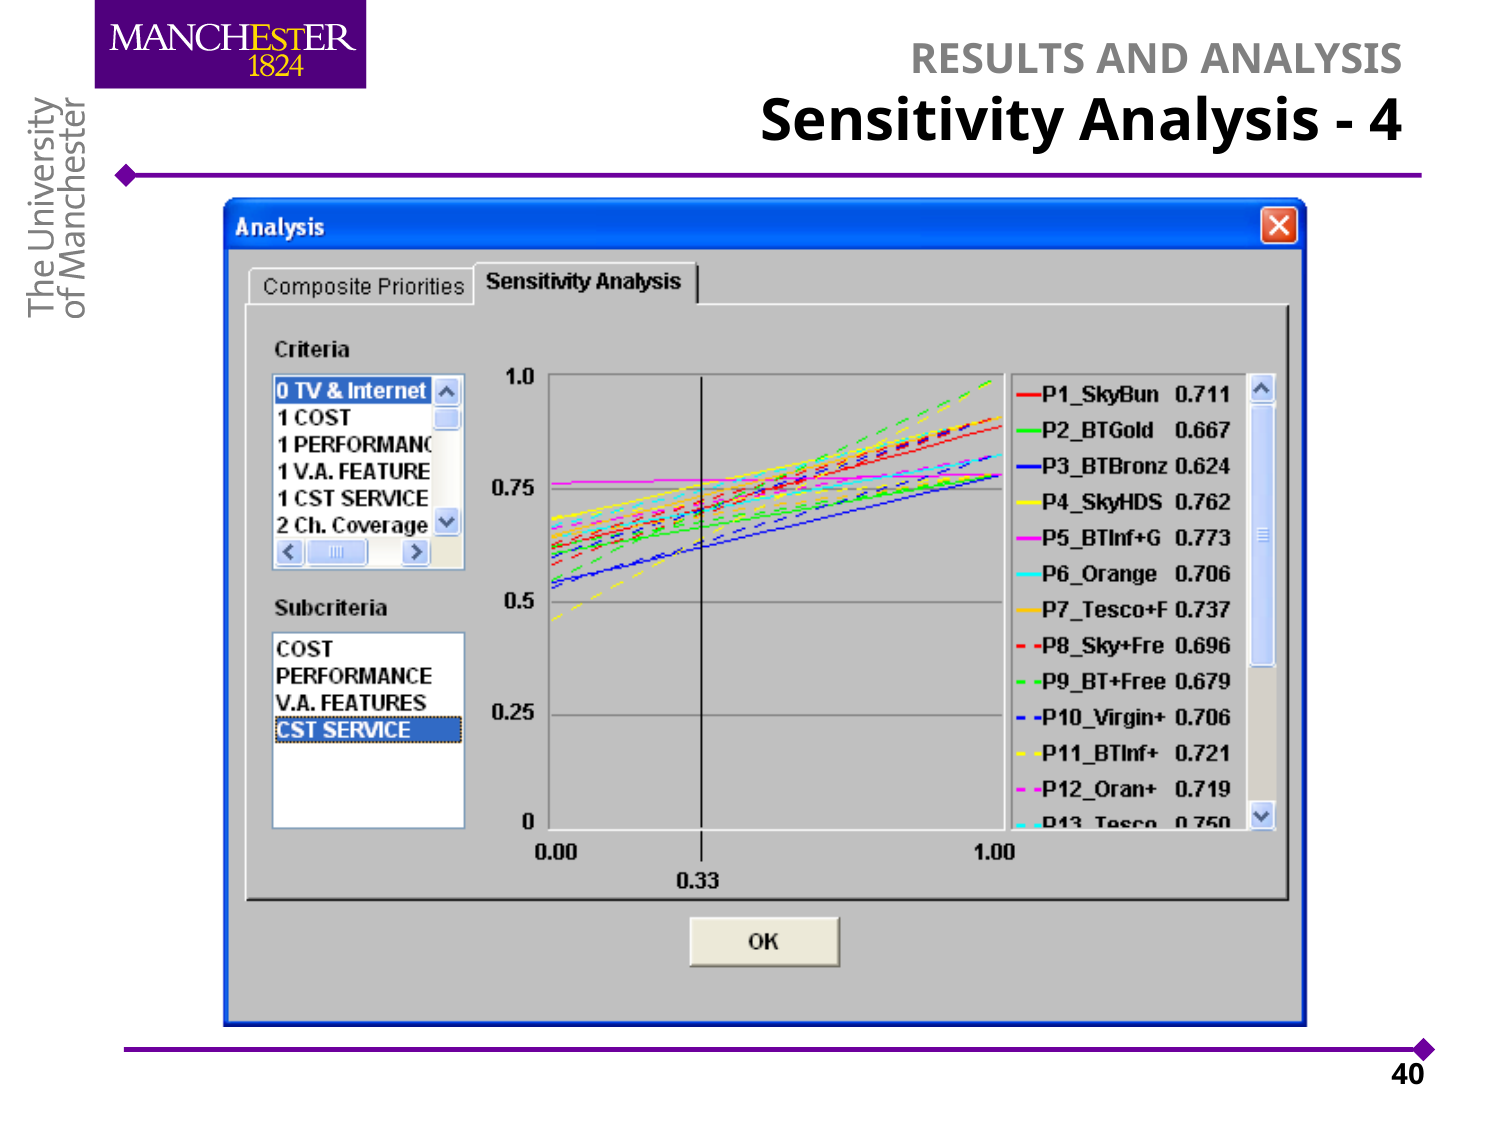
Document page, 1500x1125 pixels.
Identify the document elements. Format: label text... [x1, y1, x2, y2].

slide_number 40 [1074, 1058, 1426, 1103]
picture [0, 0, 1312, 1028]
title RESULTS AND ANALYSIS Sensitivity Analysis - 4 [395, 24, 1418, 161]
